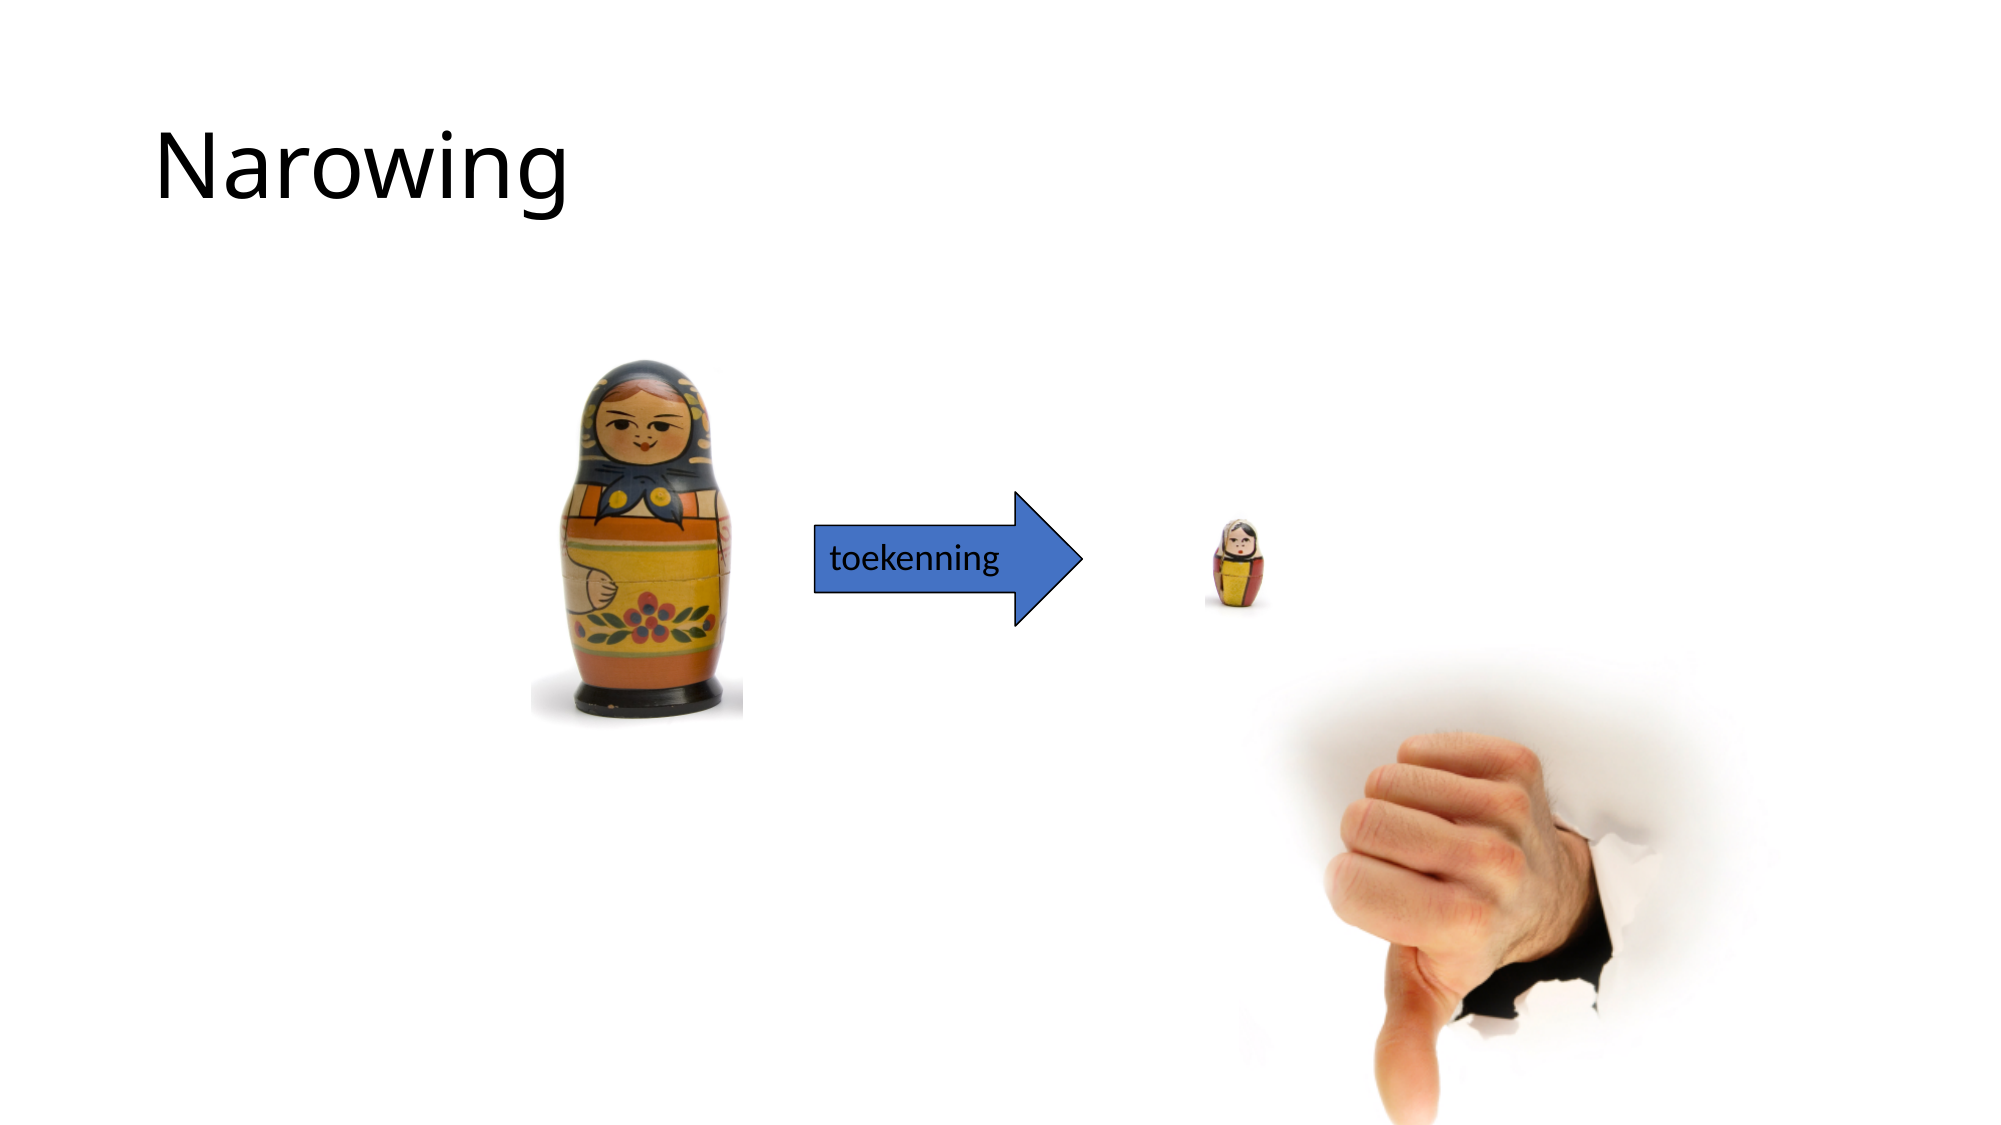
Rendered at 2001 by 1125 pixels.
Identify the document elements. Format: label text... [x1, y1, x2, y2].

picture [1205, 491, 1273, 627]
text_box toekenning [814, 491, 1083, 627]
picture [531, 324, 743, 742]
title Narowing [137, 59, 1863, 278]
picture [1239, 643, 1782, 1125]
